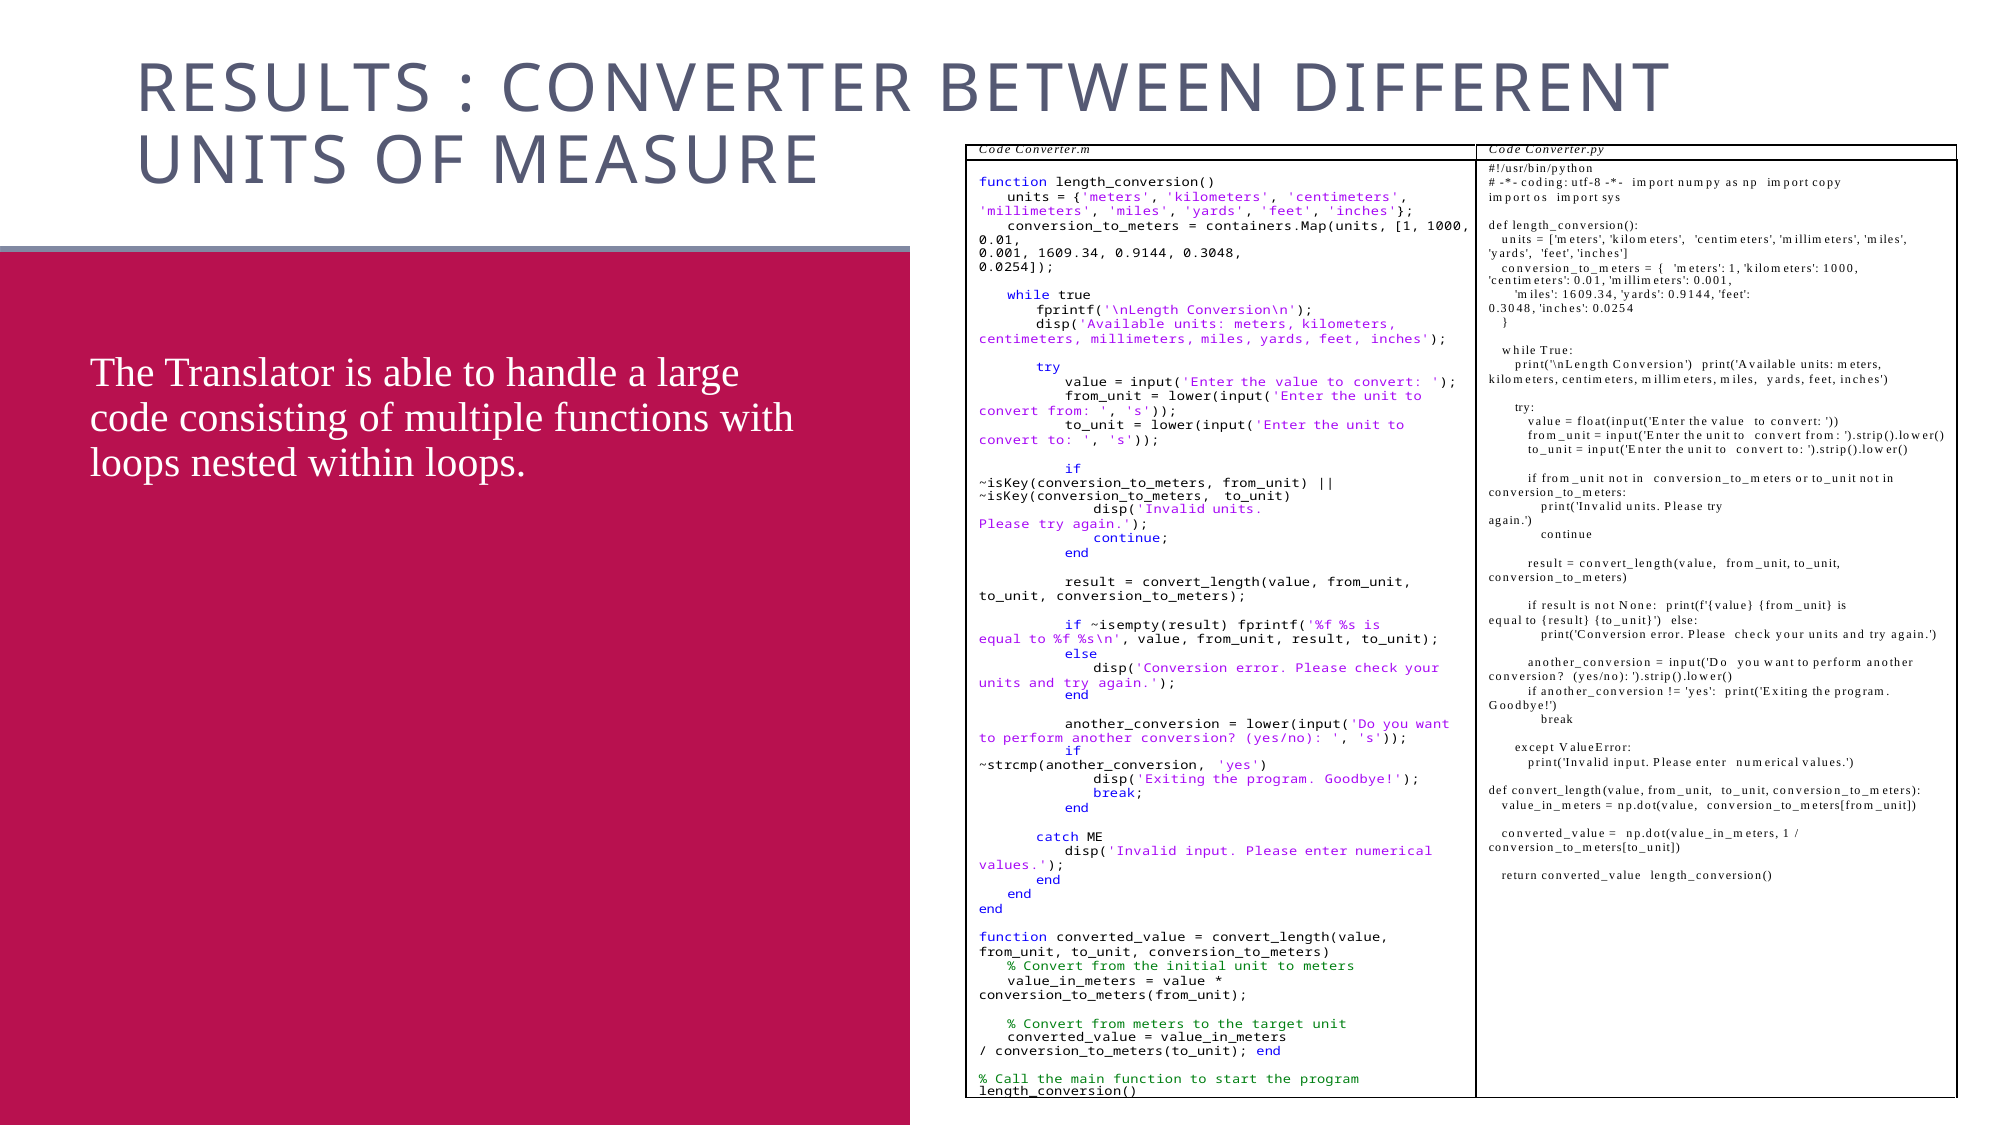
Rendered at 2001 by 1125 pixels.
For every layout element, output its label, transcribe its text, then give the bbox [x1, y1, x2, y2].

picture [0, 144, 2000, 1125]
title Results : Converter between different units of measure [120, 85, 1846, 167]
